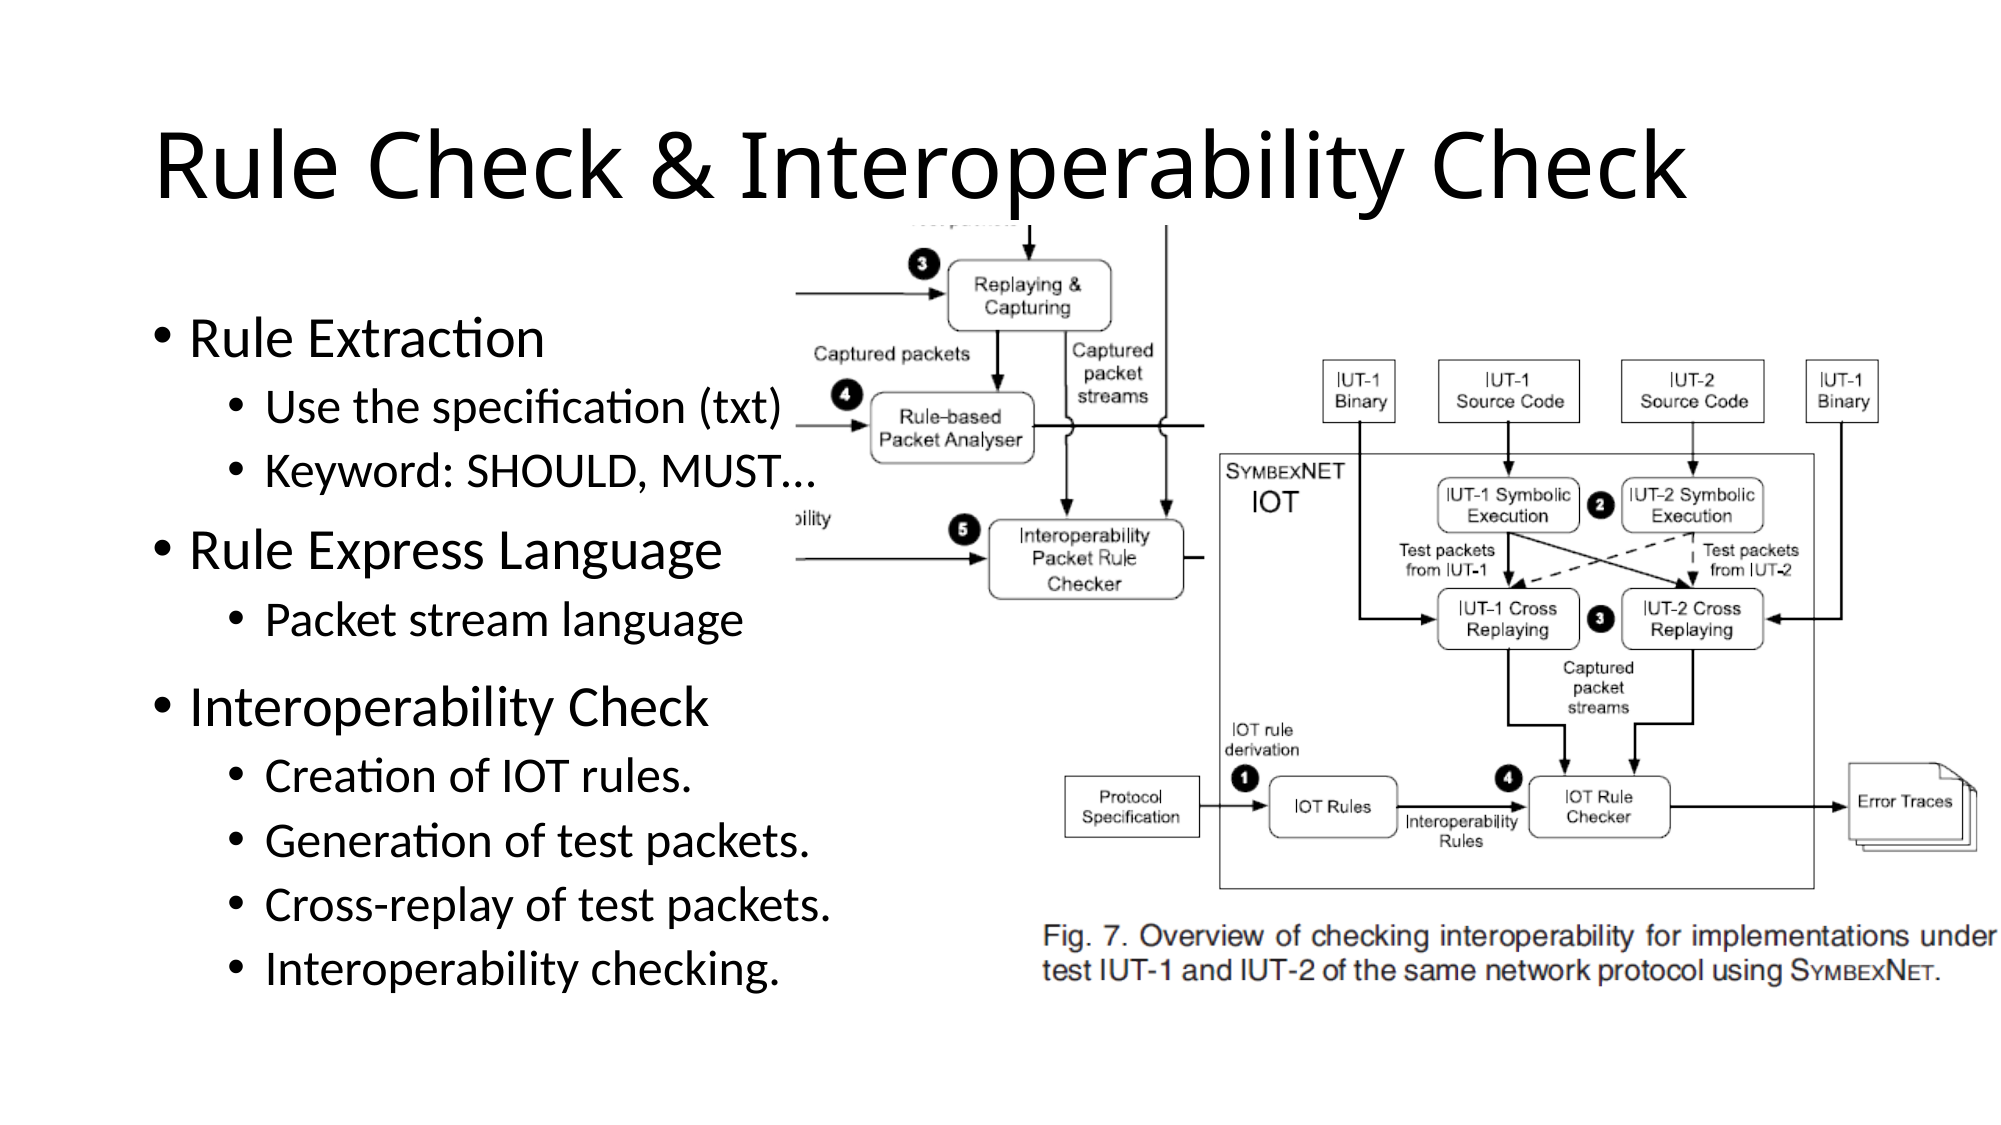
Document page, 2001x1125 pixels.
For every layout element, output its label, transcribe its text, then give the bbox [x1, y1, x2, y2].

text_box Interoperability Check Creation of IOT rules. Generation of test packets. Cross-replay of test packets. Interoperability checking. [137, 668, 866, 1038]
list Rule Extraction Use the specification (txt) Keyword: SHOULD, MUST… Rule Express Language Packet stream language [137, 299, 866, 668]
picture [795, 225, 2000, 990]
title Rule Check & Interoperability Check [137, 59, 1863, 278]
